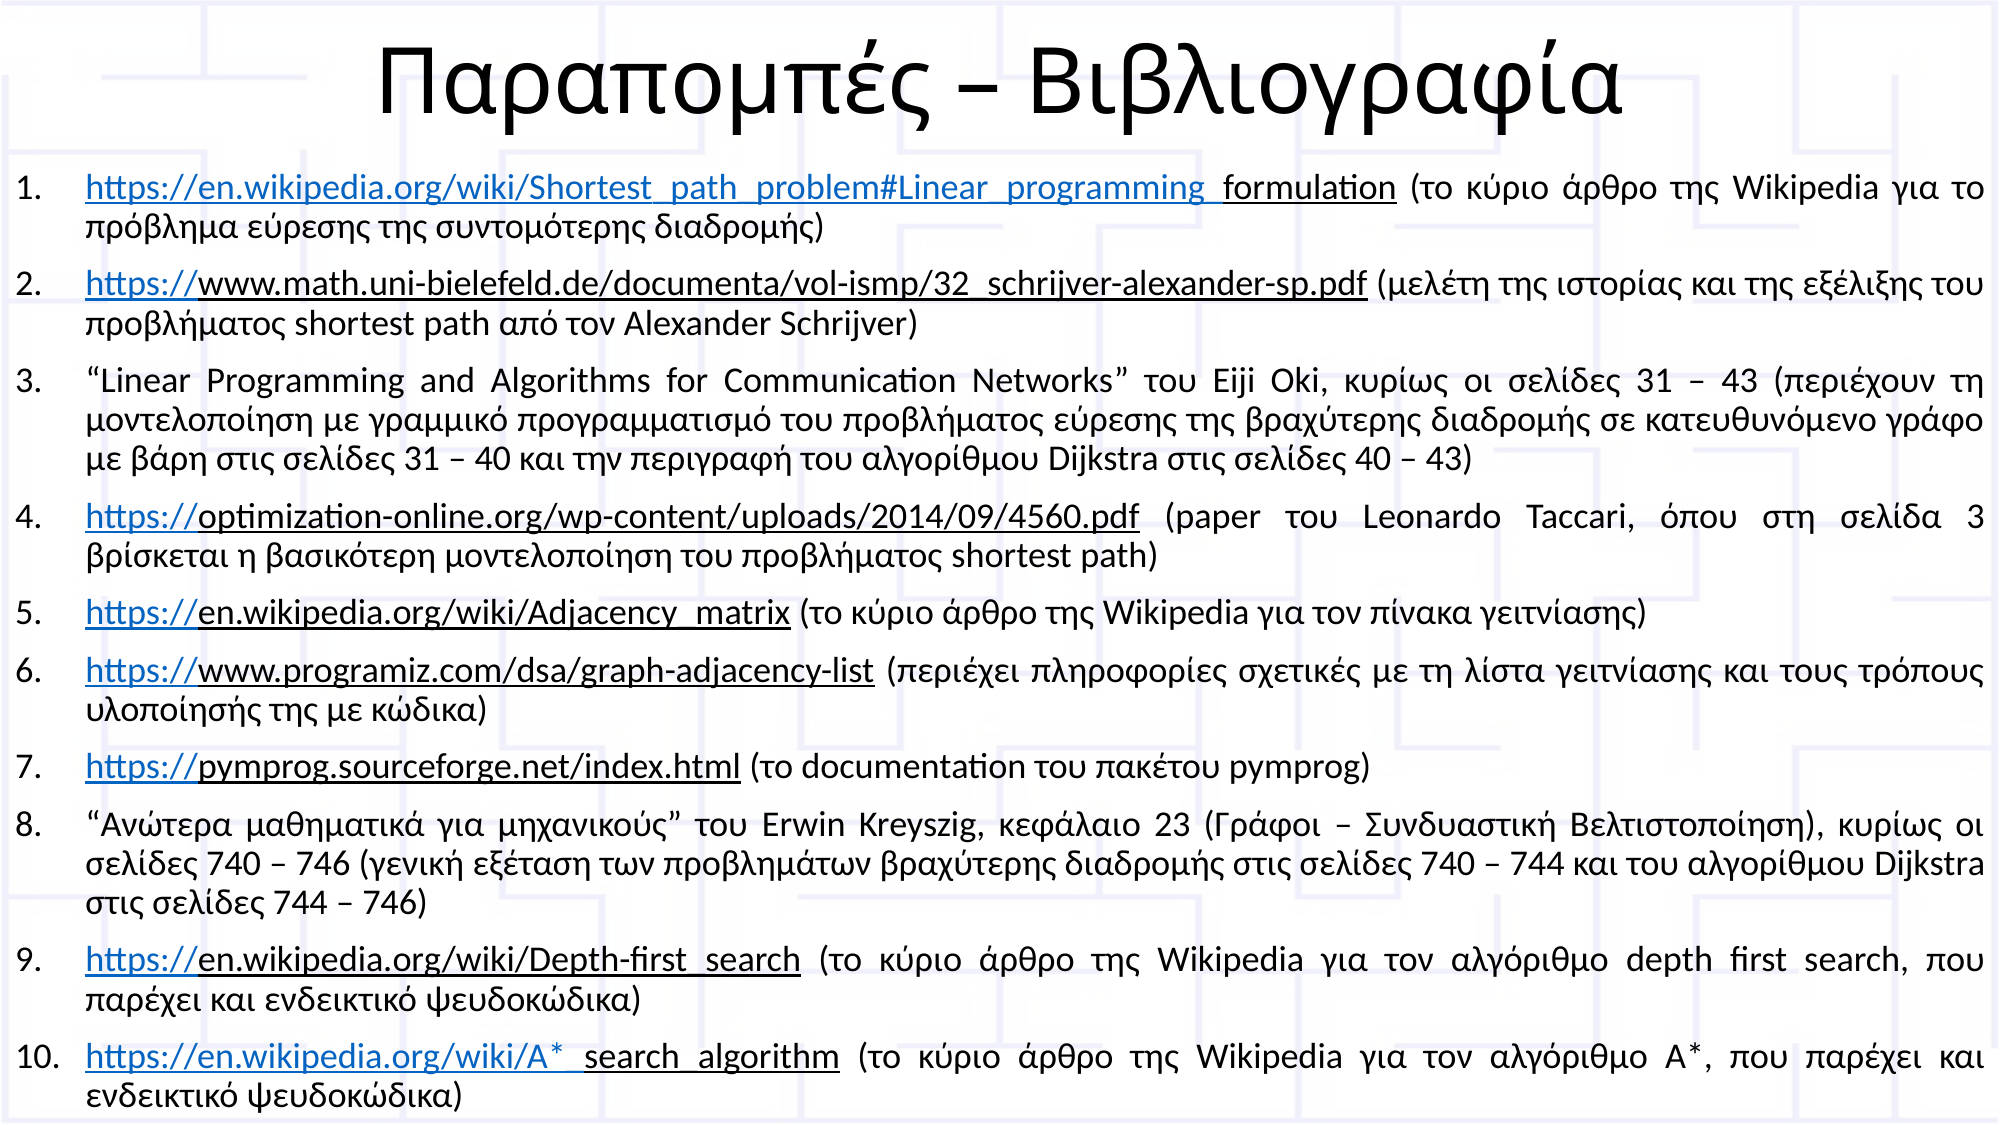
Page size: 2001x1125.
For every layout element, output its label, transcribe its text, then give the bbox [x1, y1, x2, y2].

list https://en.wikipedia.org/wiki/Shortest_path_problem#Linear_programming_formulation (το κύριο άρθρο της Wikipedia για το πρόβλημα εύρεσης της συντομότερης διαδρομής) https://www.math.uni-bielefeld.de/documenta/vol-ismp/32_schrijver-alexander-sp.pdf (μελέτη της ιστορίας και της εξέλιξης του προβλήματος shortest path από τον Alexander Schrijver) “Linear Programming and Algorithms for Communication Networks” του Eiji Oki, κυρίως οι σελίδες 31 – 43 (περιέχουν τη μοντελοποίηση με γραμμικό προγραμματισμό του προβλήματος εύρεσης της βραχύτερης διαδρομής σε κατευθυνόμενο γράφο με βάρη στις σελίδες 31 – 40 και την περιγραφή του αλγορίθμου Dijkstra στις σελίδες 40 – 43) https://optimization-online.org/wp-content/uploads/2014/09/4560.pdf (paper του Leonardo Taccari, όπου στη σελίδα 3 βρίσκεται η βασικότερη μοντελοποίηση του προβλήματος shortest path) https://en.wikipedia.org/wiki/Adjacency_matrix (το κύριο άρθρο της Wikipedia για τον πίνακα γειτνίασης) https://www.programiz.com/dsa/graph-adjacency-list (περιέχει πληροφορίες σχετικές με τη λίστα γειτνίασης και τους τρόπους υλοποίησής της με κώδικα) https://pymprog.sourceforge.net/index.html (το documentation του πακέτου pymprog) “Ανώτερα μαθηματικά για μηχανικούς” του Erwin Kreyszig, κεφάλαιο 23 (Γράφοι – Συνδυαστική Βελτιστοποίηση), κυρίως οι σελίδες 740 – 746 (γενική εξέταση των προβλημάτων βραχύτερης διαδρομής στις σελίδες 740 – 744 και του αλγορίθμου Dijkstra στις σελίδες 744 – 746) https://en.wikipedia.org/wiki/Depth-first_search (το κύριο άρθρο της Wikipedia για τον αλγόριθμο depth first search, που παρέχει και ενδεικτικό ψευδοκώδικα) https://en.wikipedia.org/wiki/A*_search_algorithm (το κύριο άρθρο της Wikipedia για τον αλγόριθμο A*, που παρέχει και ενδεικτικό ψευδοκώδικα) [0, 160, 2000, 1125]
title Παραπομπές – Βιβλιογραφία [137, 0, 1863, 160]
